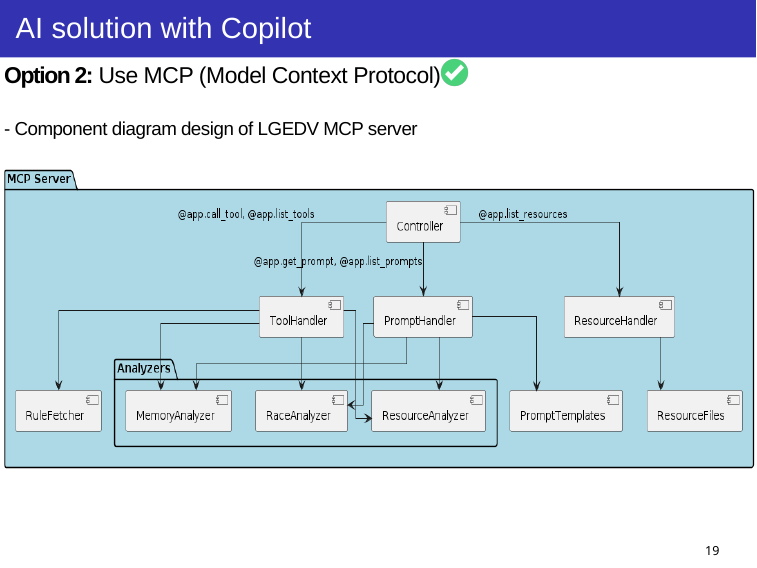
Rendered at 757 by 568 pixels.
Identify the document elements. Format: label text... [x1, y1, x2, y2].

picture [440, 57, 469, 87]
slide_number 19 [703, 543, 745, 559]
title AI solution with Copilot [15, 9, 512, 46]
picture [0, 164, 757, 472]
text_box Option 2: Use MCP (Model Context Protocol) - Component diagram design of LGEDV MCP server [2, 58, 632, 163]
